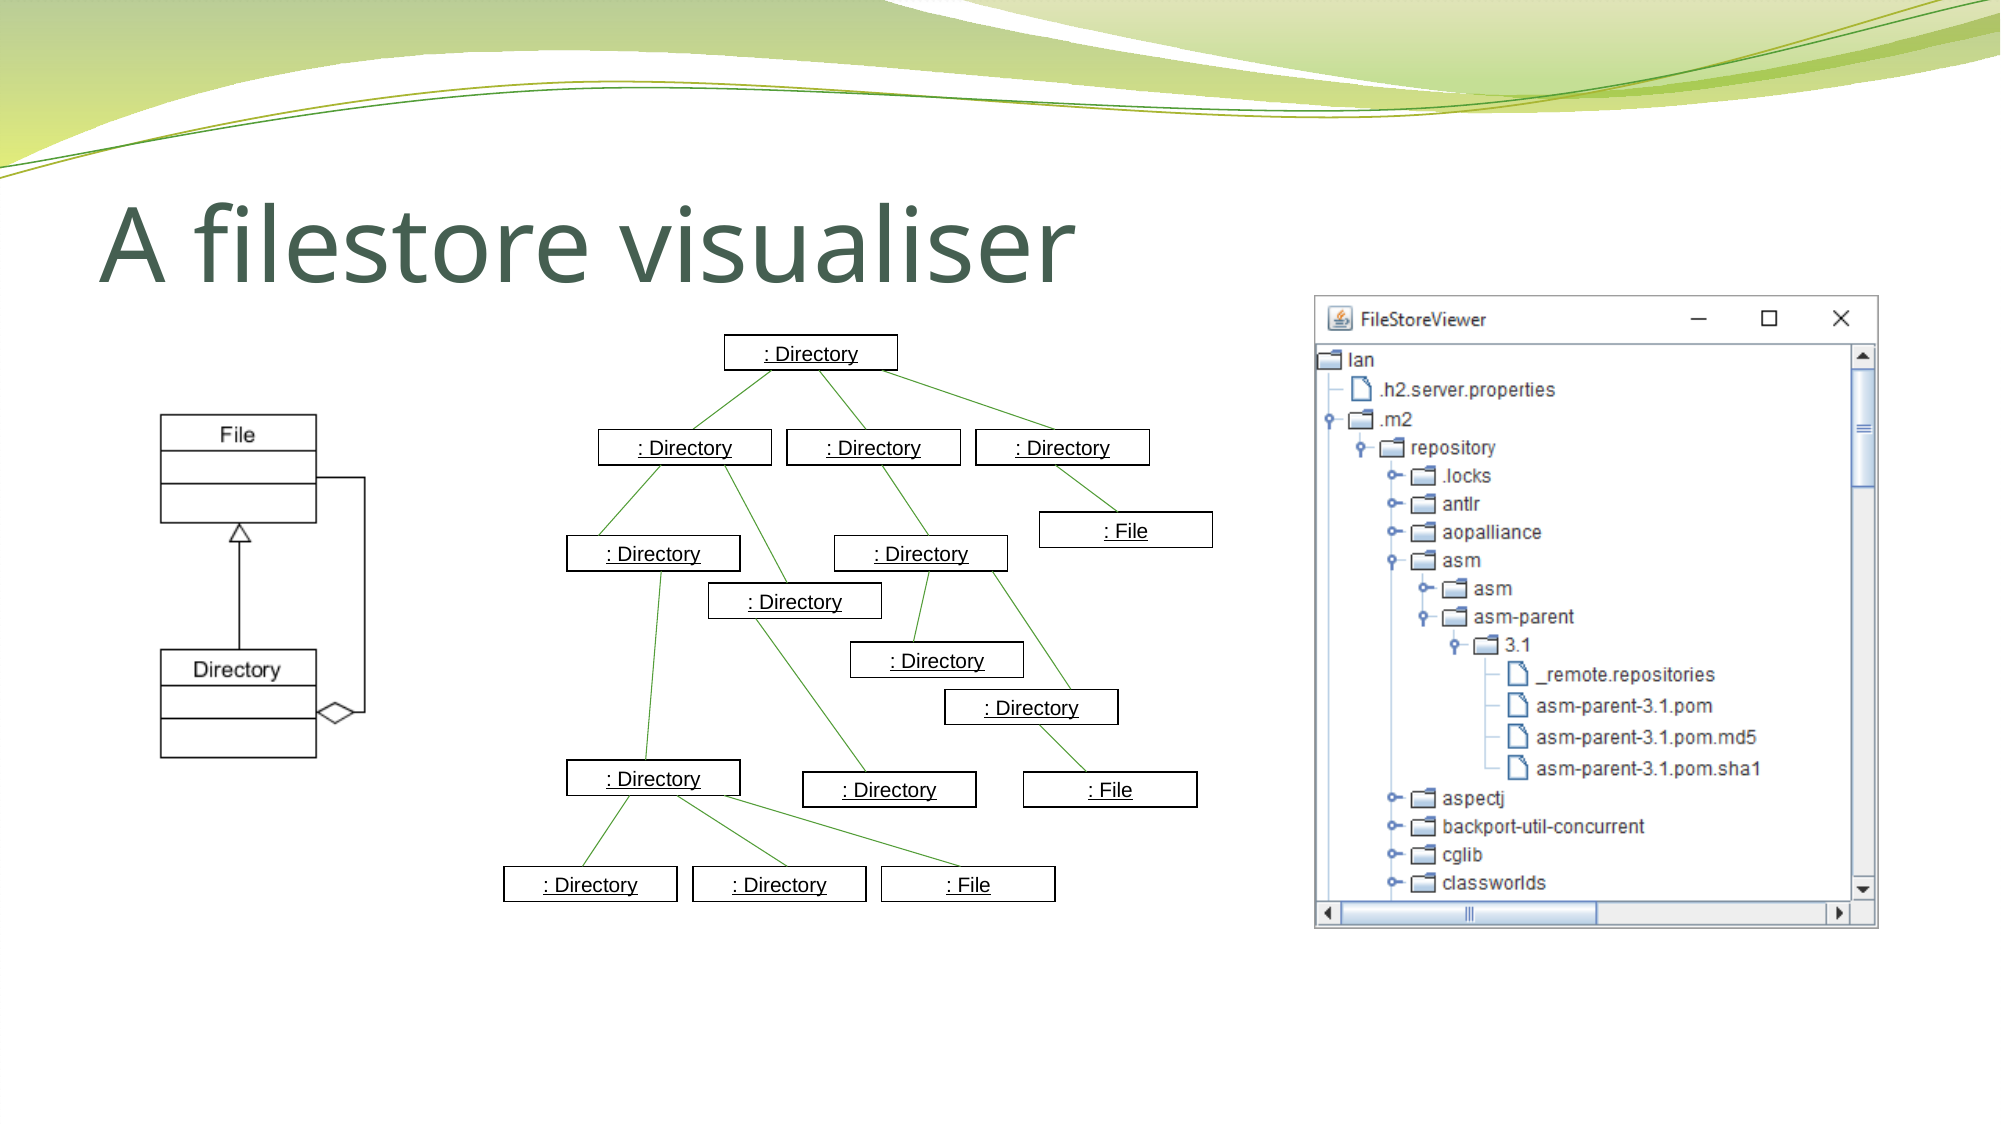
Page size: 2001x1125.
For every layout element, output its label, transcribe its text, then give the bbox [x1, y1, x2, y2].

picture [129, 383, 427, 790]
text_box : Directory [787, 429, 961, 465]
text_box : File [1023, 771, 1197, 808]
text_box : Directory [850, 642, 1024, 678]
picture [1314, 295, 1879, 929]
text_box : Directory [692, 866, 867, 902]
text_box : File [881, 866, 1055, 902]
text_box : Directory [503, 866, 678, 902]
text_box : Directory [724, 334, 898, 371]
text_box : Directory [834, 535, 1008, 572]
text_box : Directory [566, 760, 741, 796]
text_box : Directory [708, 582, 882, 619]
title A filestore visualiser [99, 115, 1917, 303]
text_box : Directory [976, 429, 1150, 465]
text_box : Directory [944, 689, 1119, 725]
text_box : Directory [598, 429, 772, 465]
text_box : Directory [566, 535, 741, 572]
text_box : File [1039, 512, 1213, 548]
text_box : Directory [802, 771, 977, 808]
